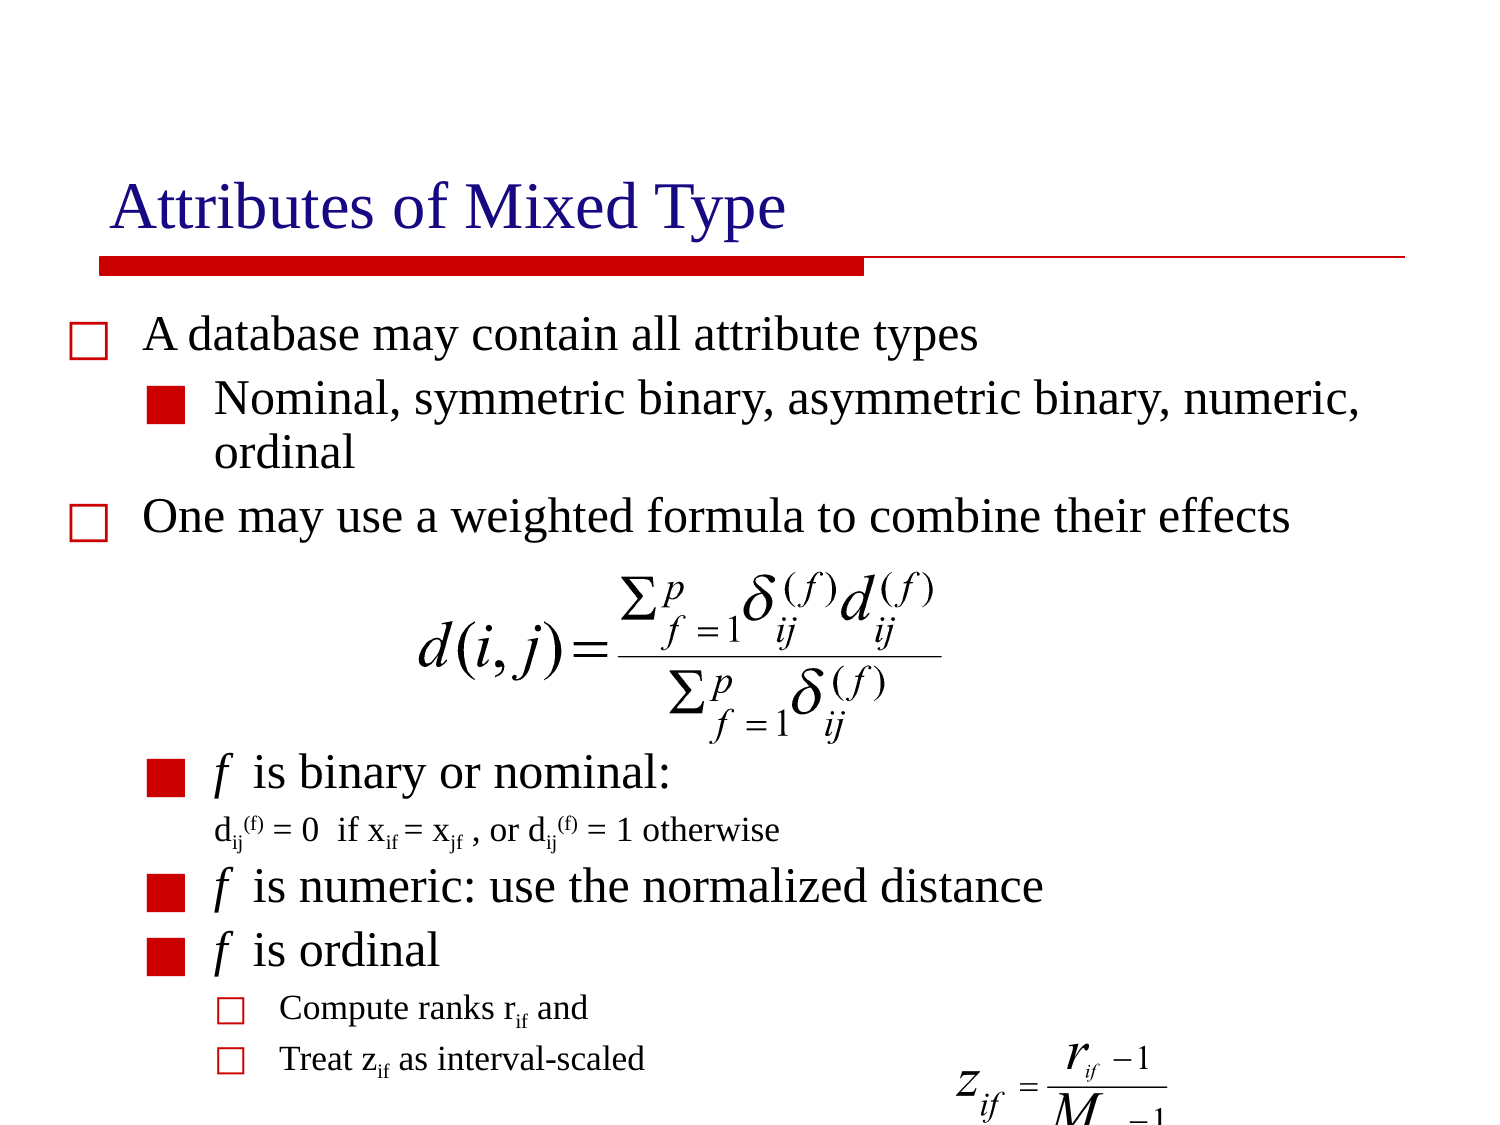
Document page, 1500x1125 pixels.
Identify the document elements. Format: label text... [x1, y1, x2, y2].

title Attributes of Mixed Type [94, 50, 1407, 250]
list A database may contain all attribute types Nominal, symmetric binary, asymmetric binary, numeric, ordinal One may use a weighted formula to combine their effects f is binary or nominal: dij(f) = 0 if xif = xjf , or dij(f) = 1 otherwise f is numeric: use the normalized distance f is ordinal Compute ranks rif and Treat zif as interval-scaled [50, 299, 1450, 1125]
picture [412, 562, 951, 751]
picture [949, 1030, 1176, 1125]
